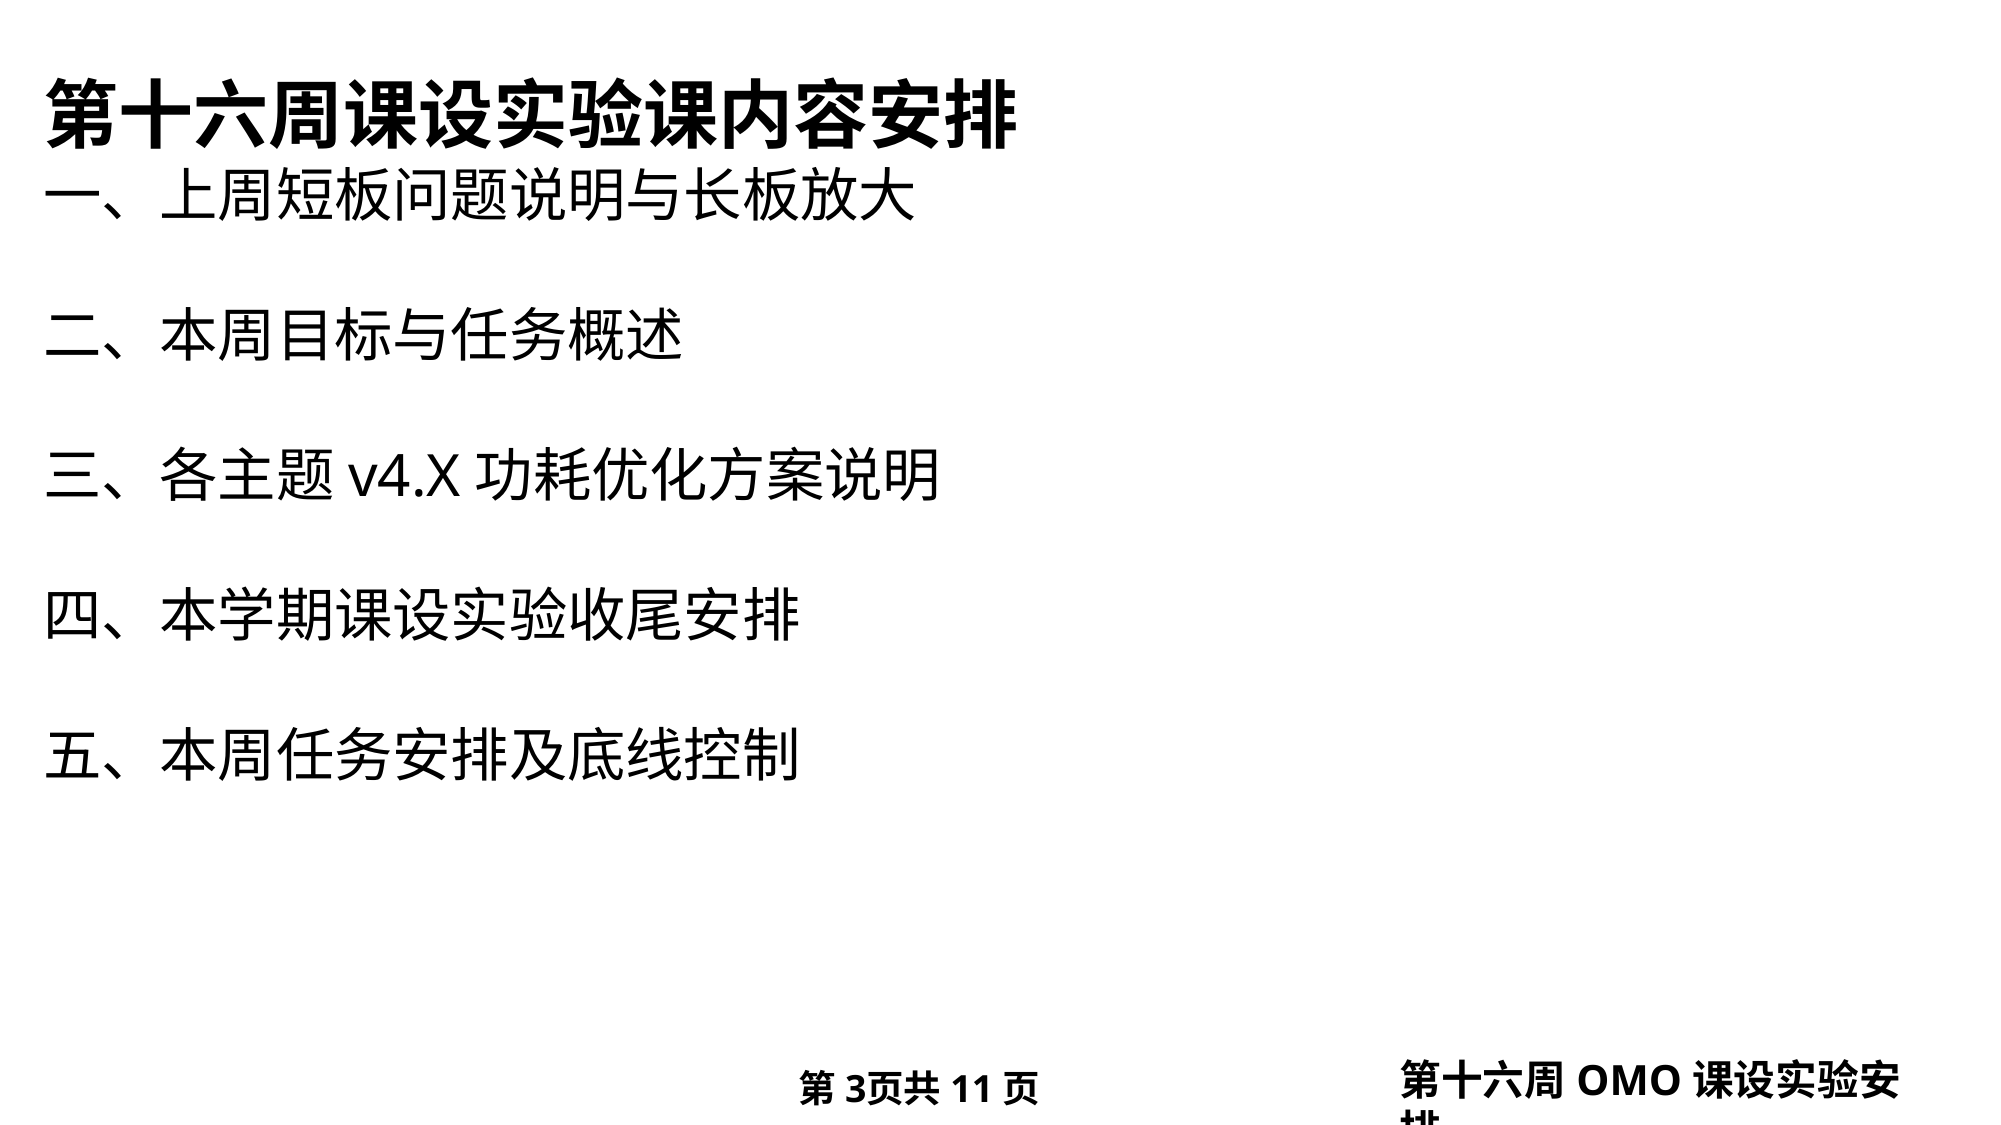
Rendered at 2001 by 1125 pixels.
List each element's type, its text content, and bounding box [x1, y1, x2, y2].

text_box 第页共11页 [767, 1057, 1071, 1125]
text_box 第十六周课设实验课内容安排 一、上周短板问题说明与长板放大 二、本周目标与任务概述 三、各主题v4.X功耗优化方案说明 四、本学期课设实验收尾安排 五、本周任务安排及底线控制 [28, 15, 1972, 979]
text_box 第十六周OMO课设实验安排 [1384, 1046, 1942, 1113]
